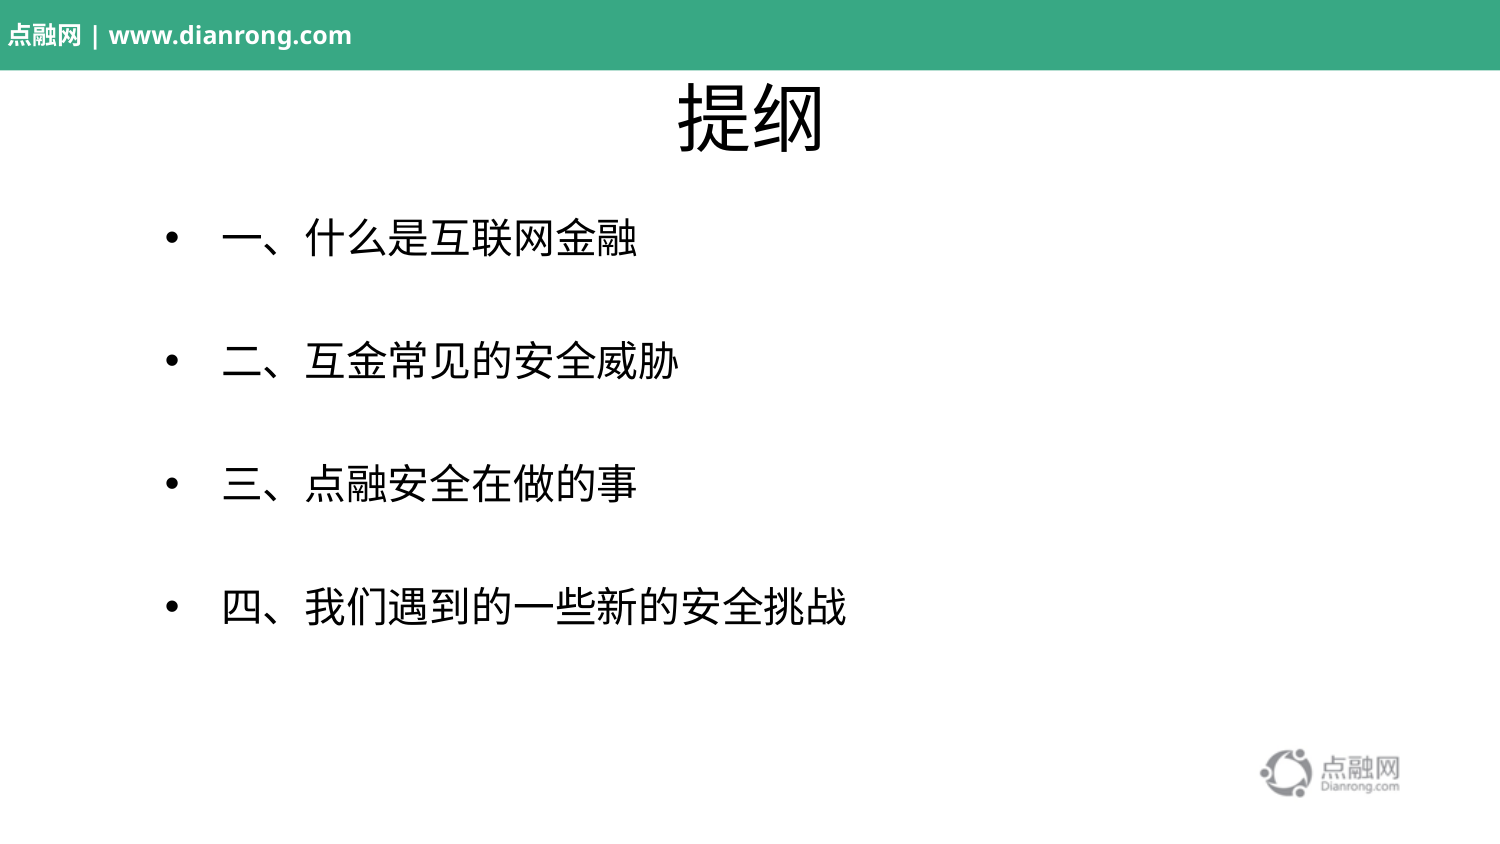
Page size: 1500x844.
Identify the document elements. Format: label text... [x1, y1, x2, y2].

picture [1253, 738, 1417, 809]
title 提纲 [160, 65, 1344, 207]
list 一、什么是互联网金融 二、互金常见的安全威胁 三、点融安全在做的事 四、我们遇到的一些新的安全挑战 [158, 205, 1342, 760]
